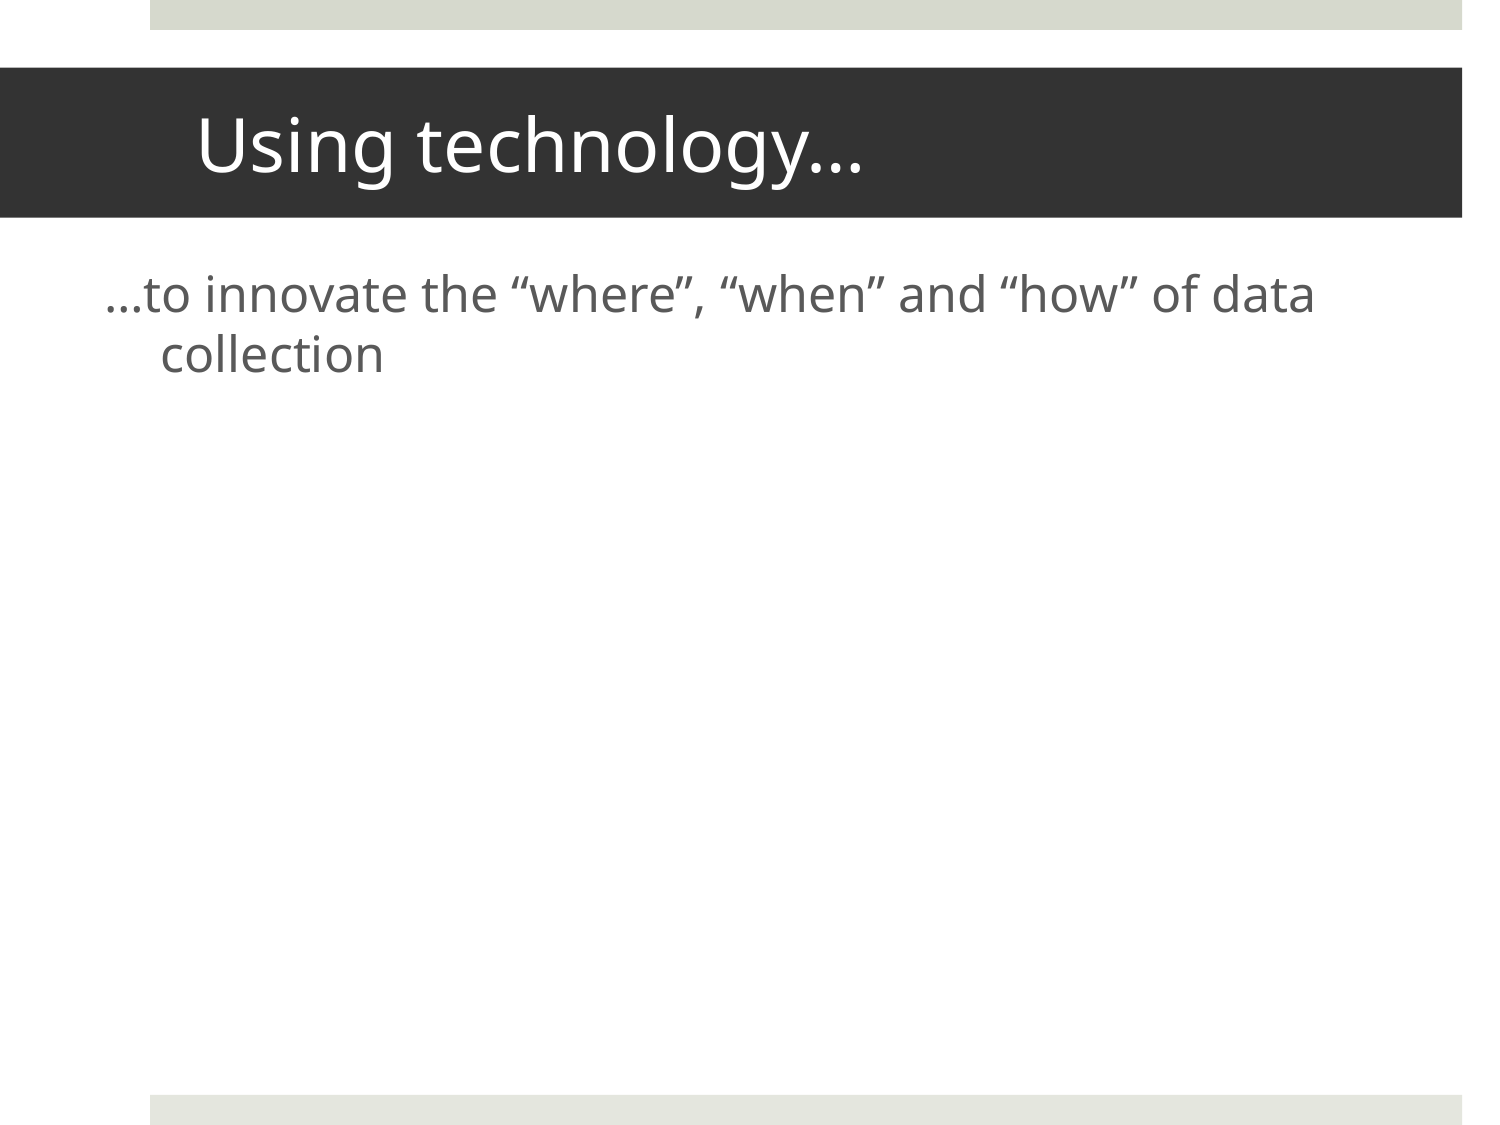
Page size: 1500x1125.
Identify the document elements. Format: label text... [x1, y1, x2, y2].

title Using technology… [0, 67, 1463, 218]
list …to innovate the “where”, “when” and “how” of data collection [89, 254, 1432, 996]
